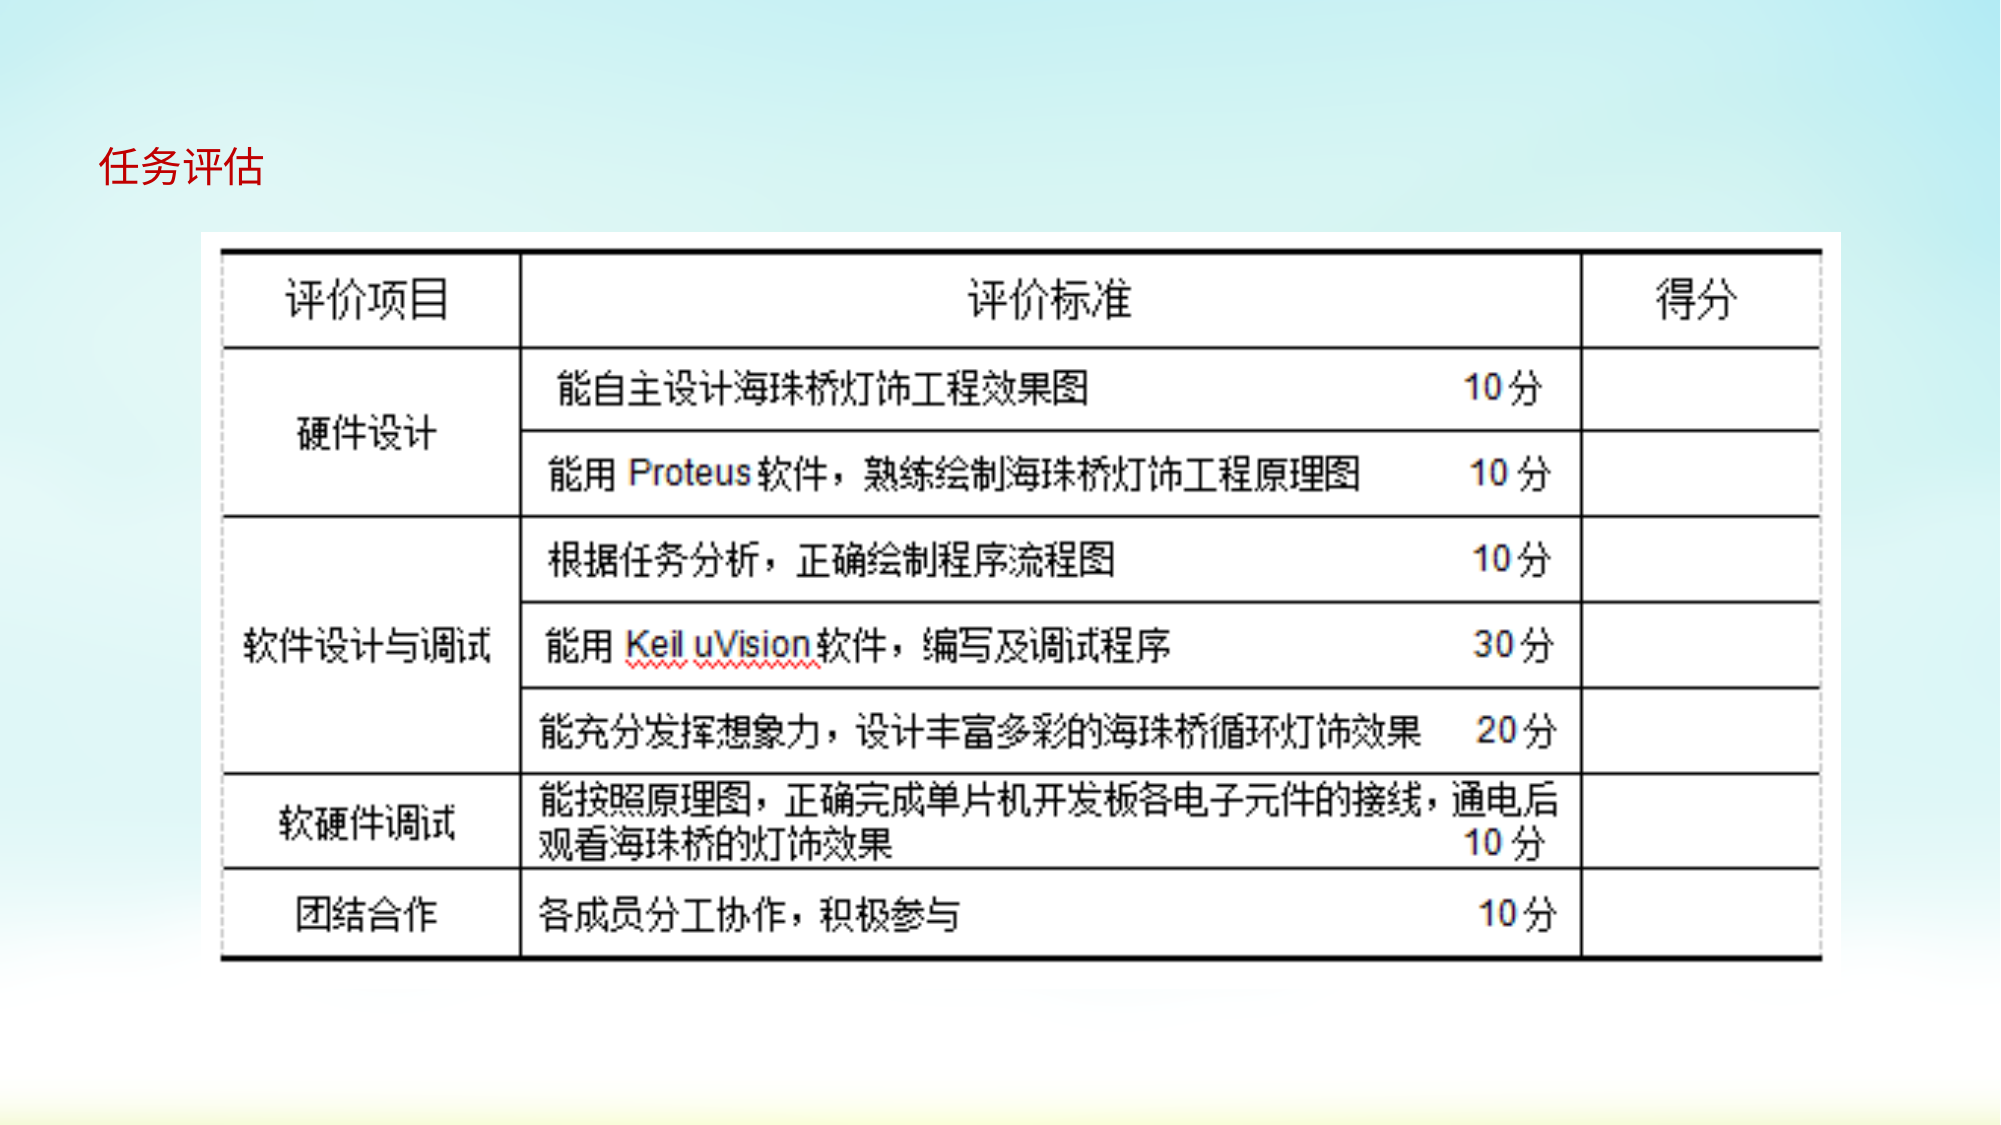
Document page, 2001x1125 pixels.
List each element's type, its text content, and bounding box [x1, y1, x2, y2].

list 任务评估 [83, 133, 1809, 895]
picture [0, 0, 2001, 1125]
